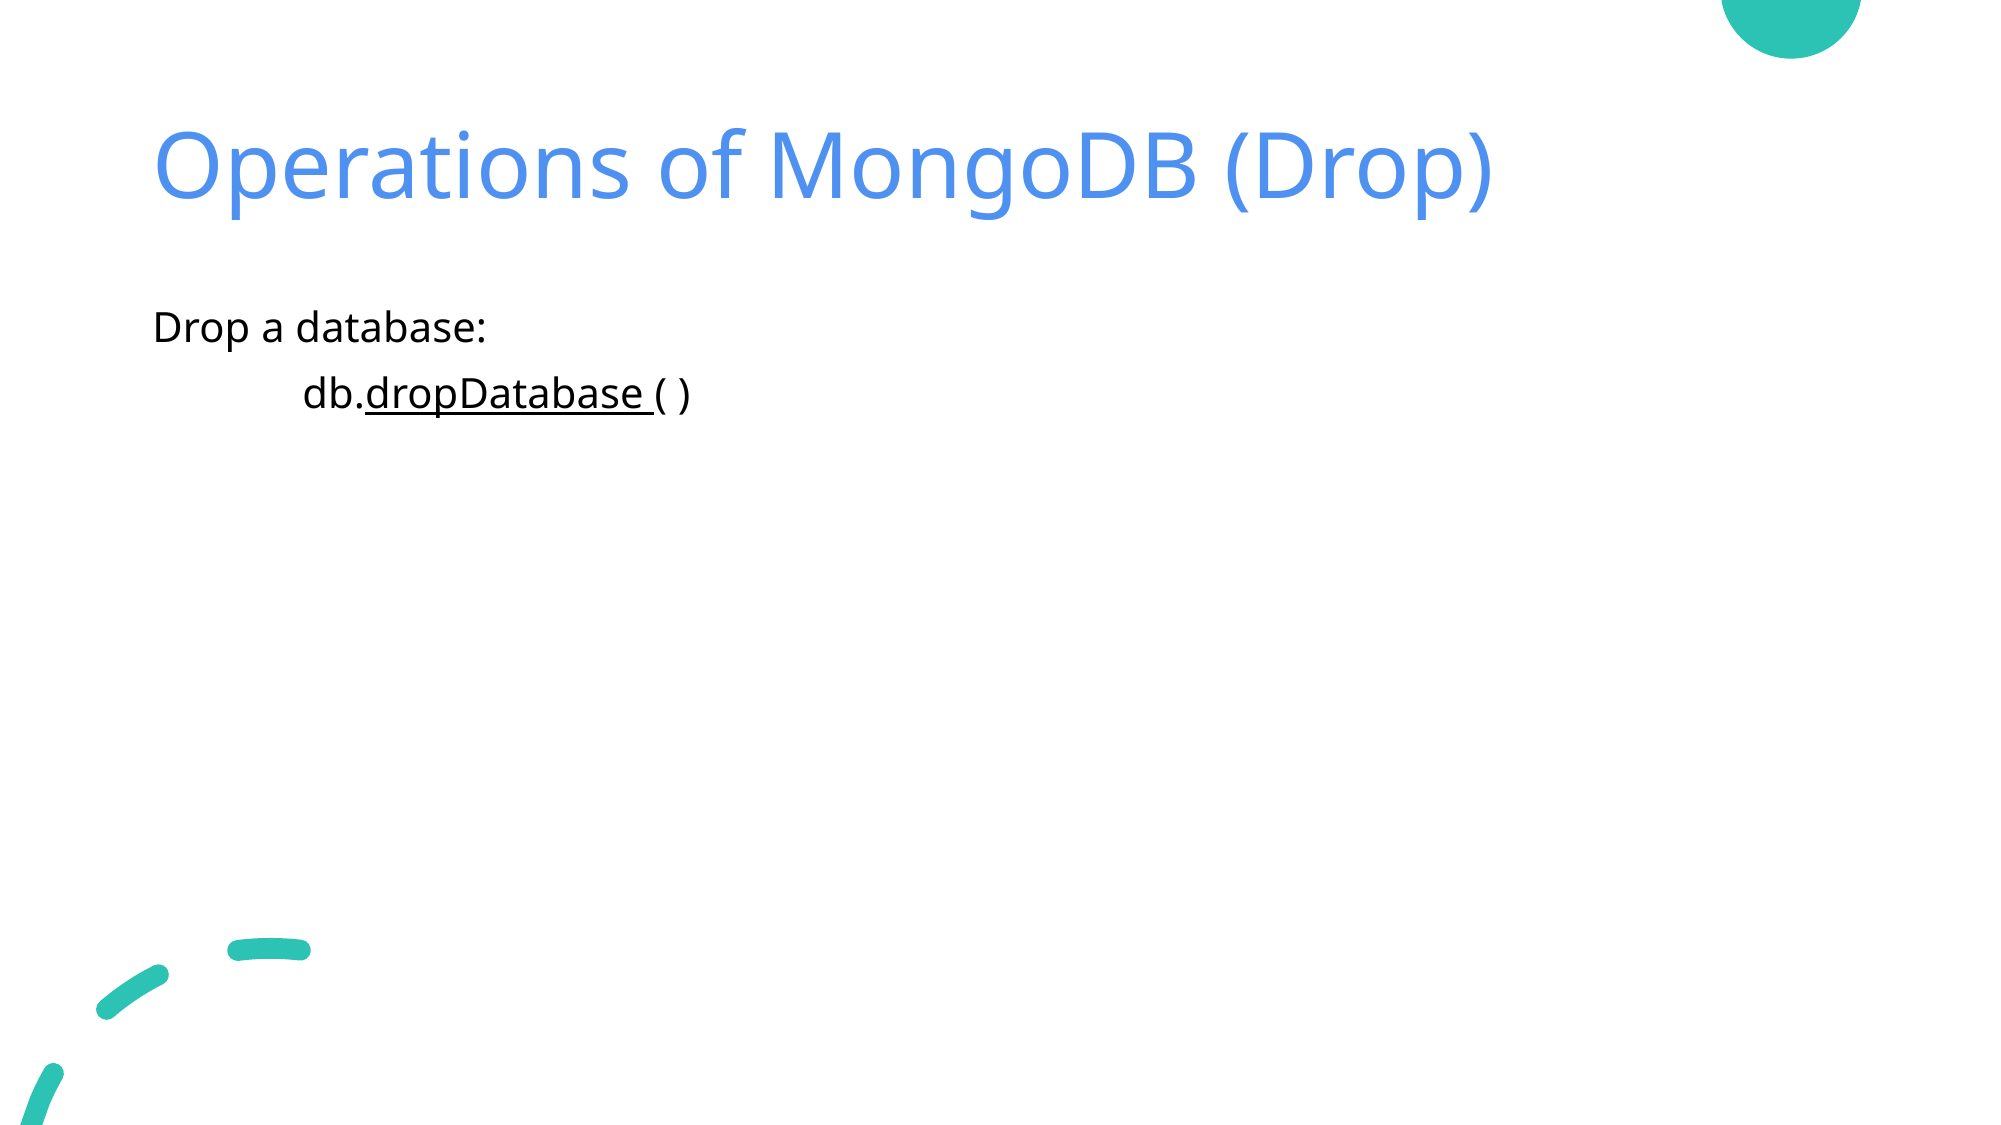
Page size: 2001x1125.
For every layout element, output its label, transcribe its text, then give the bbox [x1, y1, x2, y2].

list Drop a database: db.dropDatabase ( ) [137, 299, 1863, 1084]
title Operations of MongoDB (Drop) [137, 59, 1863, 278]
